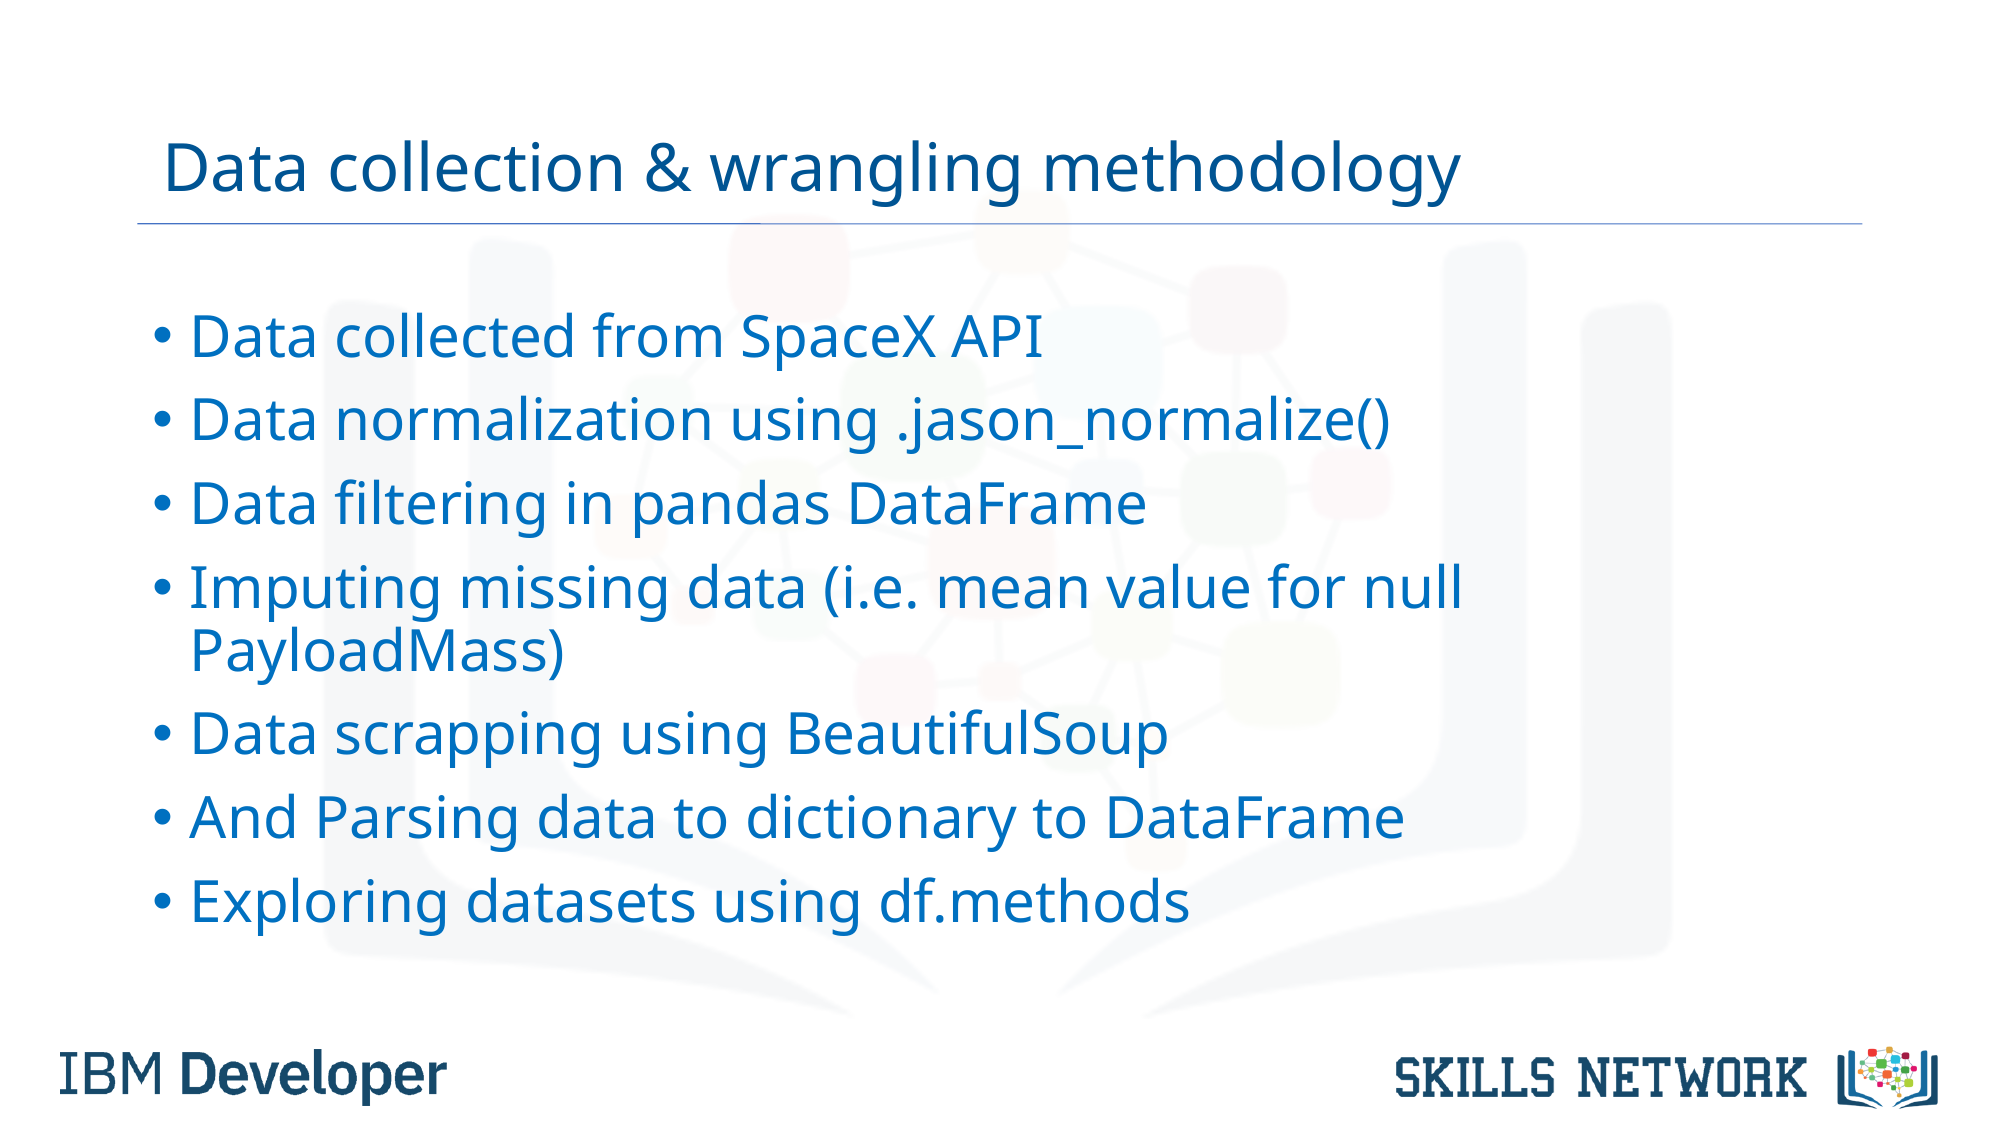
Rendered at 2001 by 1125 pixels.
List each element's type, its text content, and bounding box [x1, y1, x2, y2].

picture [1390, 1045, 1945, 1111]
picture [55, 1045, 459, 1108]
title Data collection & wrangling methodology [147, 59, 1822, 281]
list Data collected from SpaceX API Data normalization using .jason_normalize() Data filtering in pandas DataFrame Imputing missing data (i.e. mean value for null PayloadMass) Data scrapping using BeautifulSoup And Parsing data to dictionary to DataFrame Exploring datasets using df.methods [137, 299, 1865, 1014]
